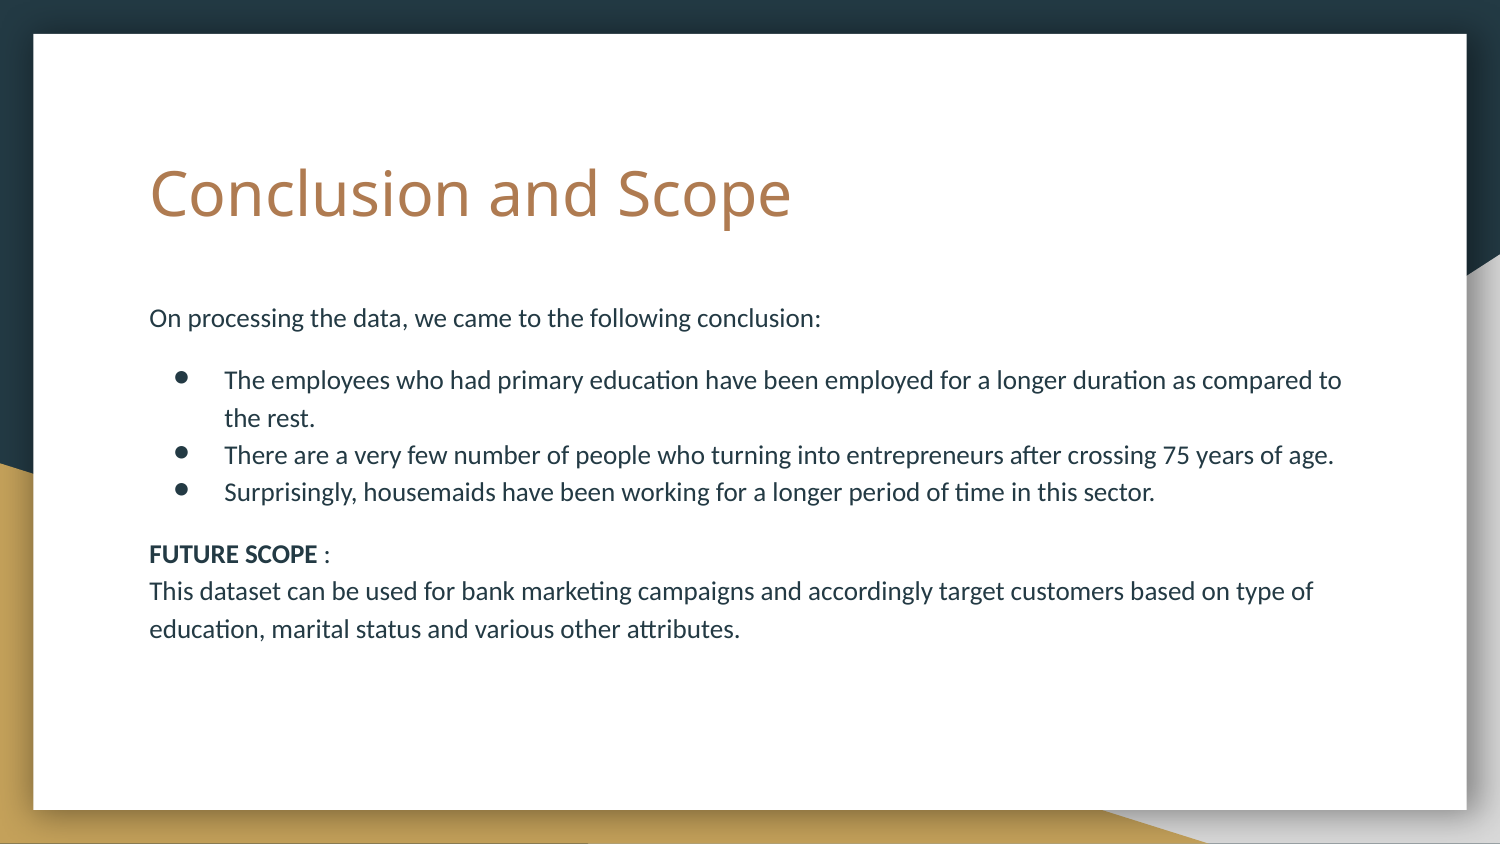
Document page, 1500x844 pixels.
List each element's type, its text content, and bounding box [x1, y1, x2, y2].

title Conclusion and Scope [134, 138, 1366, 280]
list On processing the data, we came to the following conclusion: The employees who had primary education have been employed for a longer duration as compared to the rest. There are a very few number of people who turning into entrepreneurs after crossing 75 years of age. Surprisingly, housemaids have been working for a longer period of time in this sector. FUTURE SCOPE : This dataset can be used for bank marketing campaigns and accordingly target customers based on type of education, marital status and various other attributes. [134, 280, 1366, 683]
